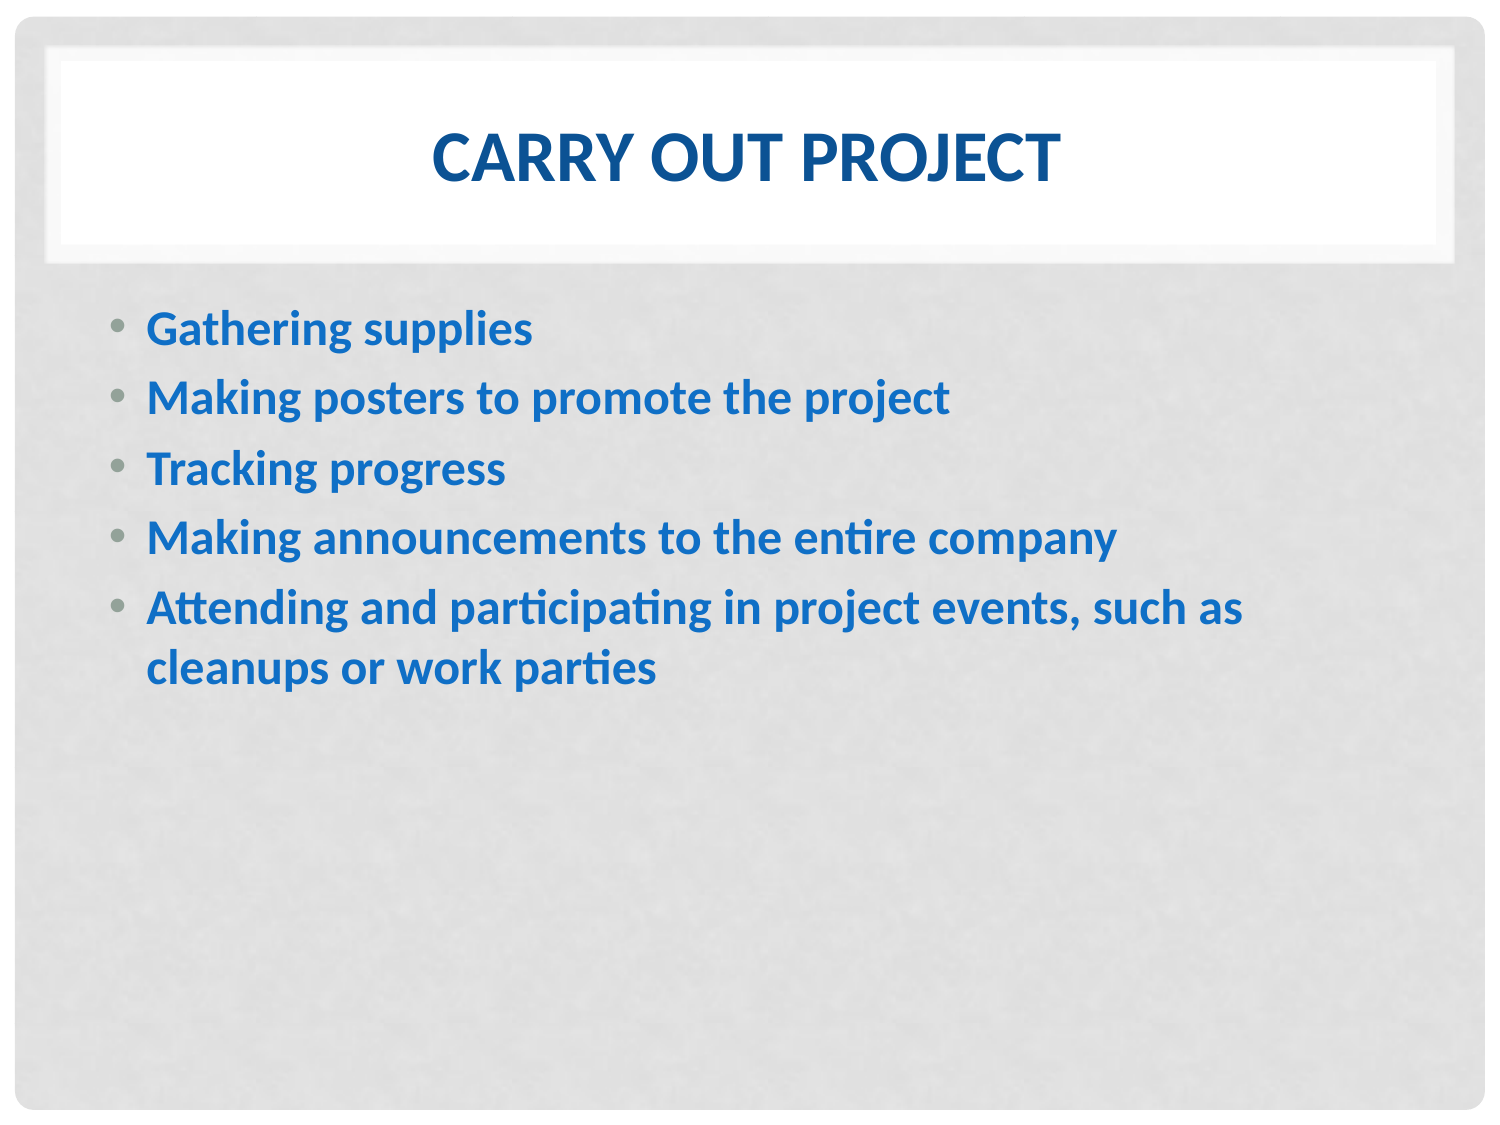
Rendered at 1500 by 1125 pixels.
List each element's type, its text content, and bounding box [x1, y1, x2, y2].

title Carry out project [69, 66, 1425, 238]
list Gathering supplies Making posters to promote the project Tracking progress Making announcements to the entire company Attending and participating in project events, such as cleanups or work parties [75, 287, 1425, 1005]
